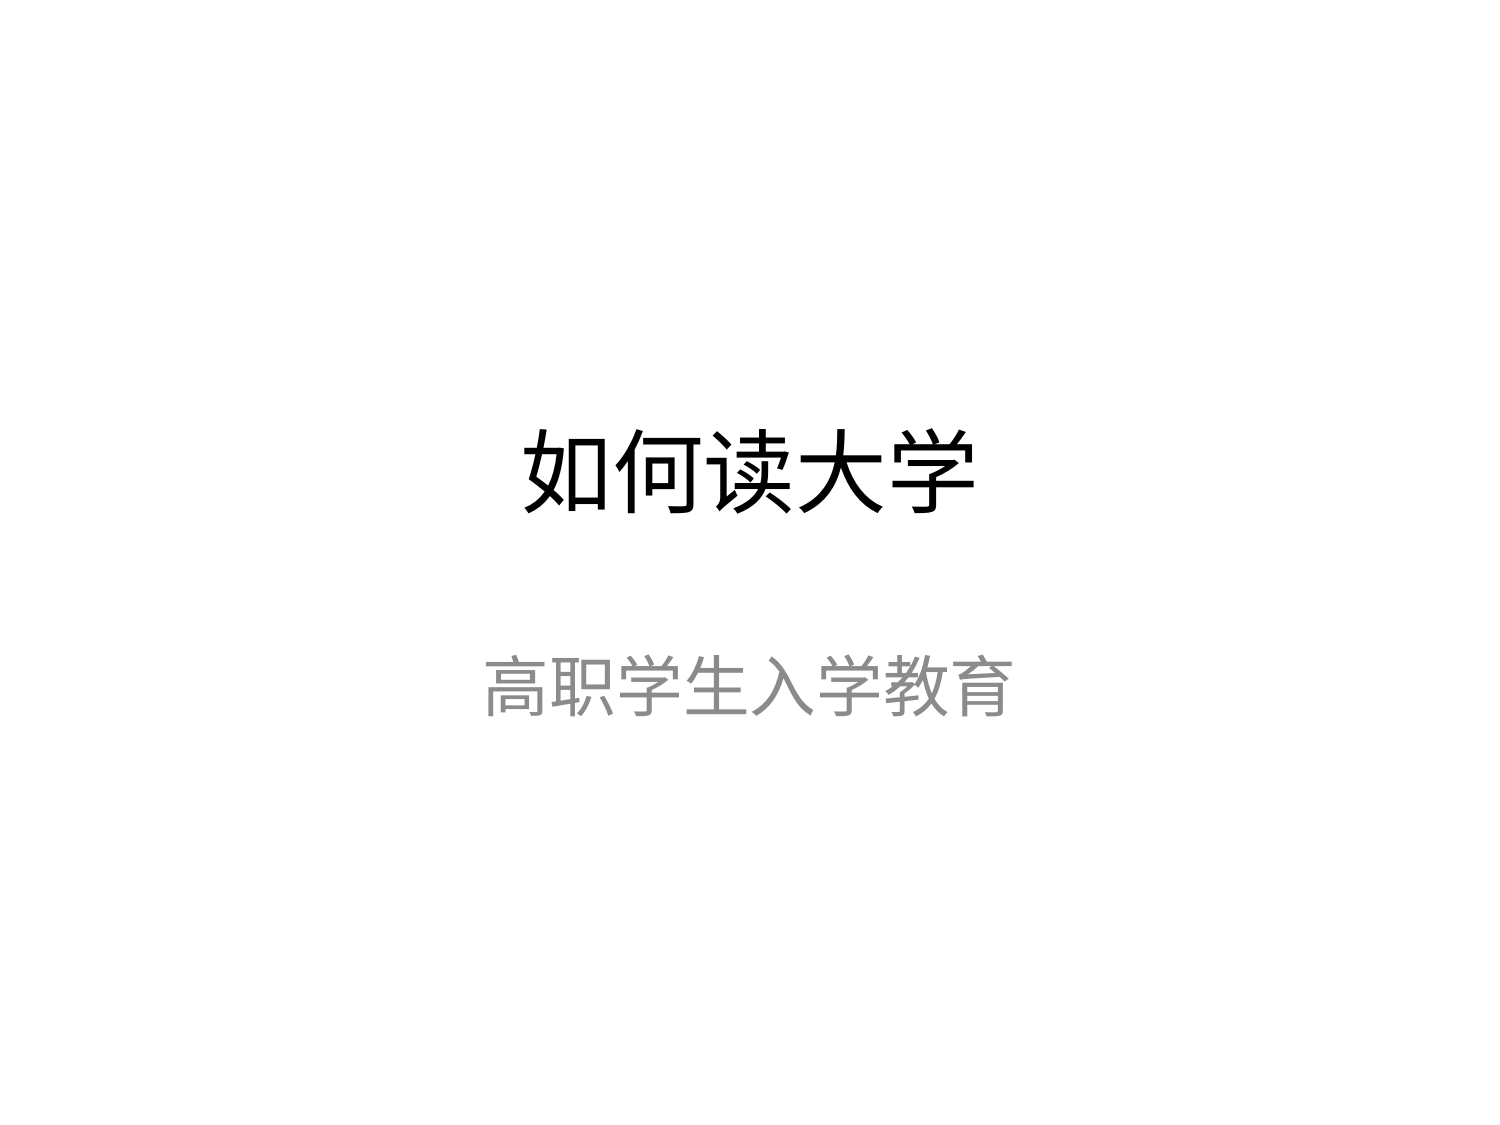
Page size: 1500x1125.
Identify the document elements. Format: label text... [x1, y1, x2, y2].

subtitle 高职学生入学教育 [225, 637, 1275, 925]
title 如何读大学 [112, 349, 1388, 591]
